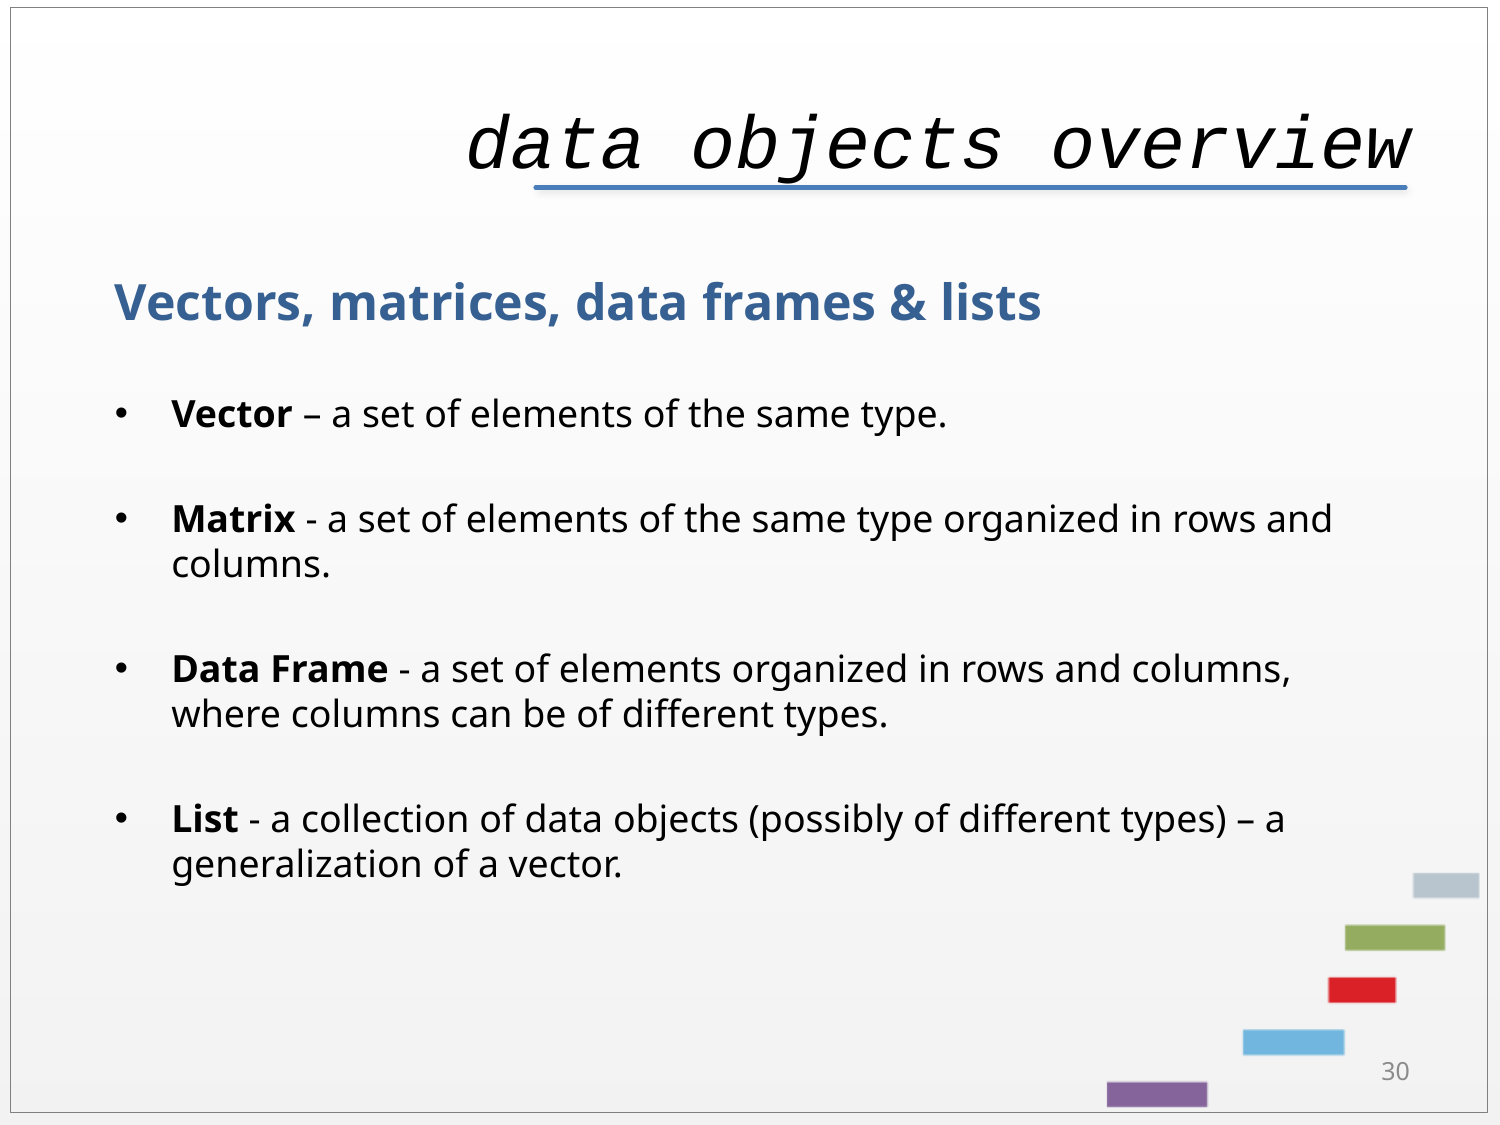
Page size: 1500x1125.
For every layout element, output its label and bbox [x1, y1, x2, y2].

picture [1096, 853, 1488, 1122]
text_box [9, 6, 1490, 1114]
